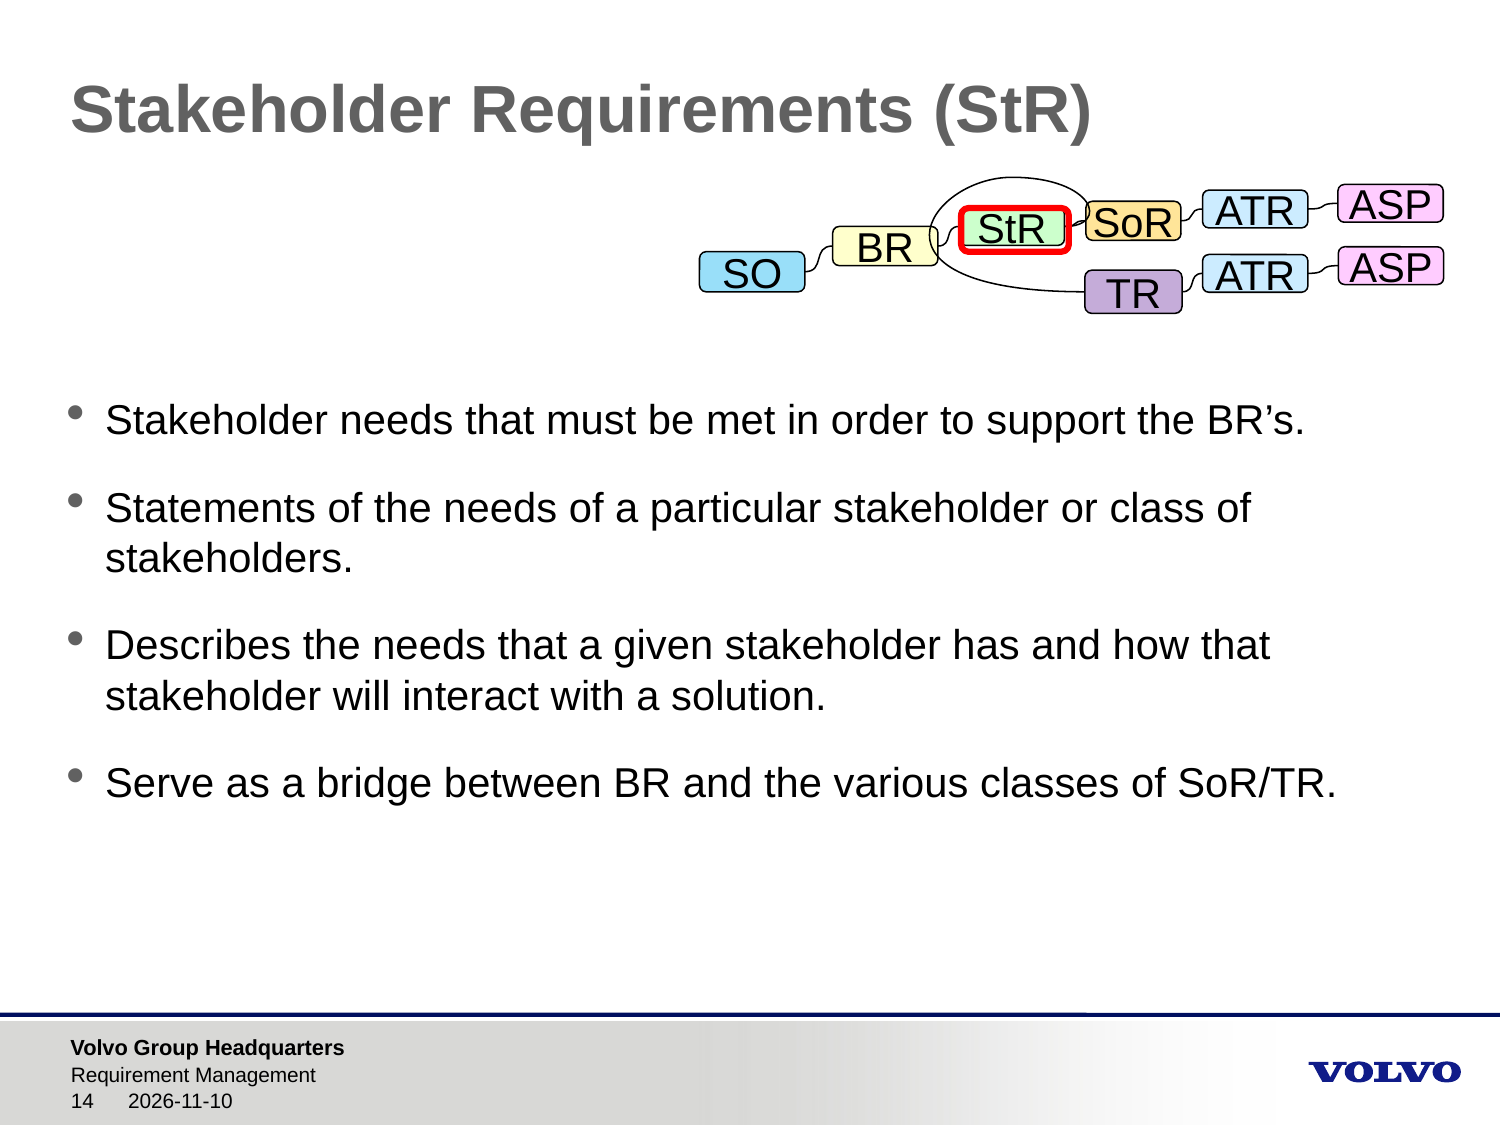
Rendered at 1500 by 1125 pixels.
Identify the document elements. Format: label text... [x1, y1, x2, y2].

text_box TR [1084, 270, 1183, 314]
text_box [1181, 273, 1203, 293]
text_box SoR [1087, 201, 1181, 241]
title Stakeholder Requirements (StR) [55, 58, 1406, 246]
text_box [1180, 208, 1203, 221]
text_box ATR [1202, 254, 1308, 293]
text_box ASP [1337, 184, 1444, 223]
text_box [804, 245, 833, 272]
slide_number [113, 1085, 508, 1120]
text_box ASP [1338, 246, 1444, 285]
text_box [1064, 226, 1086, 293]
slide_number 14 [55, 1085, 139, 1121]
text_box [959, 205, 1071, 254]
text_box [937, 226, 960, 247]
list Stakeholder needs that must be met in order to support the BR’s. Statements of the needs of a particular stakeholder or class of stakeholders. Describes the needs that a given stakeholder has and how that stakeholder will interact with a solution. Serve as a bridge between BR and the various classes of SoR/TR. [53, 385, 1404, 1064]
text_box SO [699, 251, 805, 292]
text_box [1307, 265, 1339, 274]
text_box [1064, 220, 1087, 226]
text_box BR [832, 226, 938, 266]
text_box ATR [1202, 190, 1308, 228]
footer Requirement Management [55, 1054, 1184, 1090]
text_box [1307, 203, 1339, 210]
picture [0, 1021, 1308, 1125]
